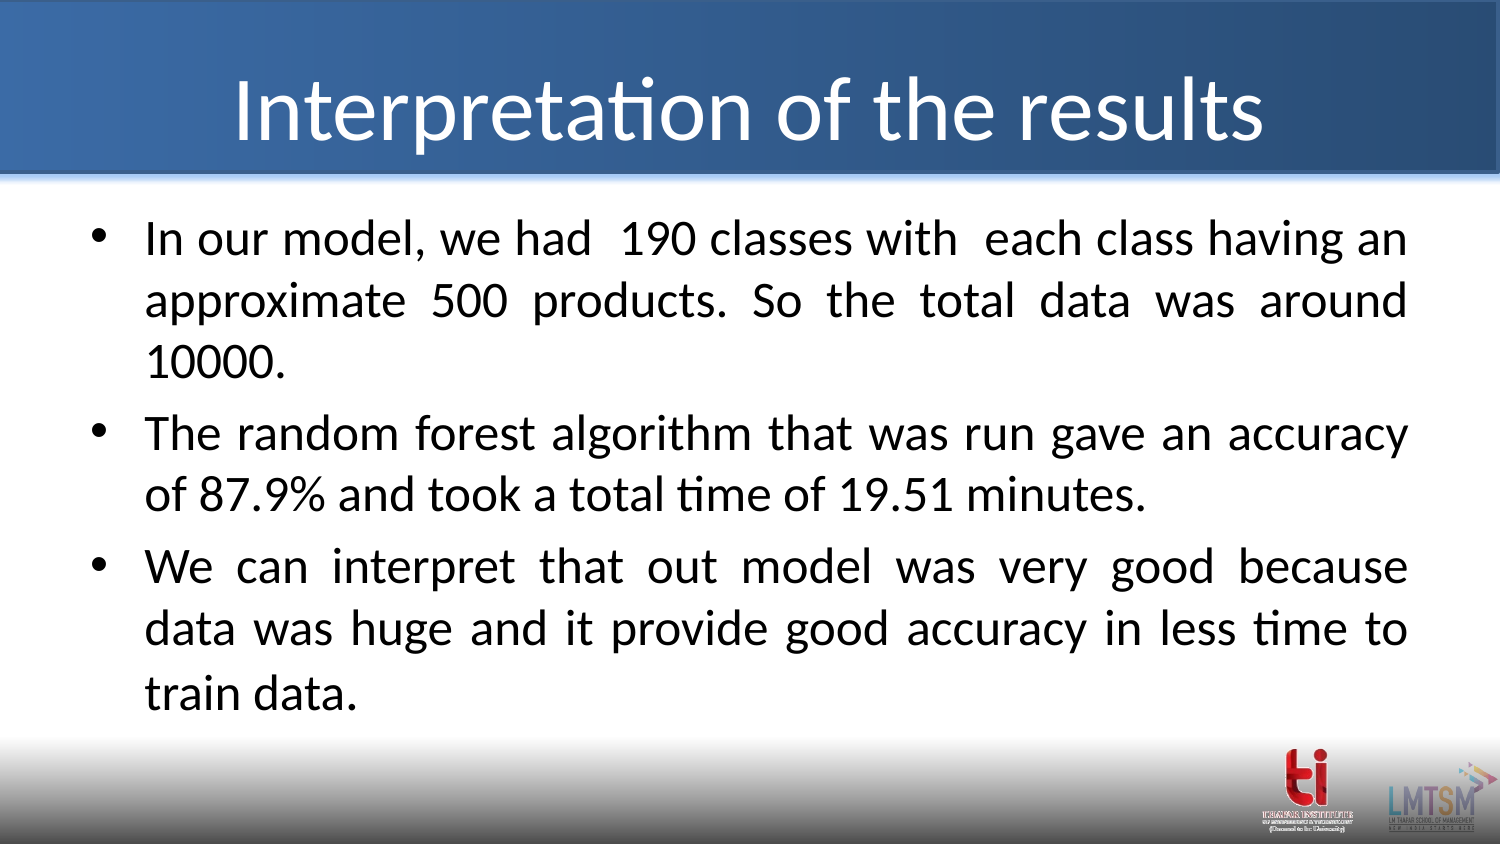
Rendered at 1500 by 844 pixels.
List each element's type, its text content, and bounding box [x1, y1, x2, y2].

list In our model, we had 190 classes with each class having an approximate 500 products. So the total data was around 10000. The random forest algorithm that was run gave an accuracy of 87.9% and took a total time of 19.51 minutes. We can interpret that out model was very good because data was huge and it provide good accuracy in less time to train data. [75, 196, 1425, 735]
picture [1262, 746, 1353, 835]
title Interpretation of the results [75, 33, 1425, 175]
